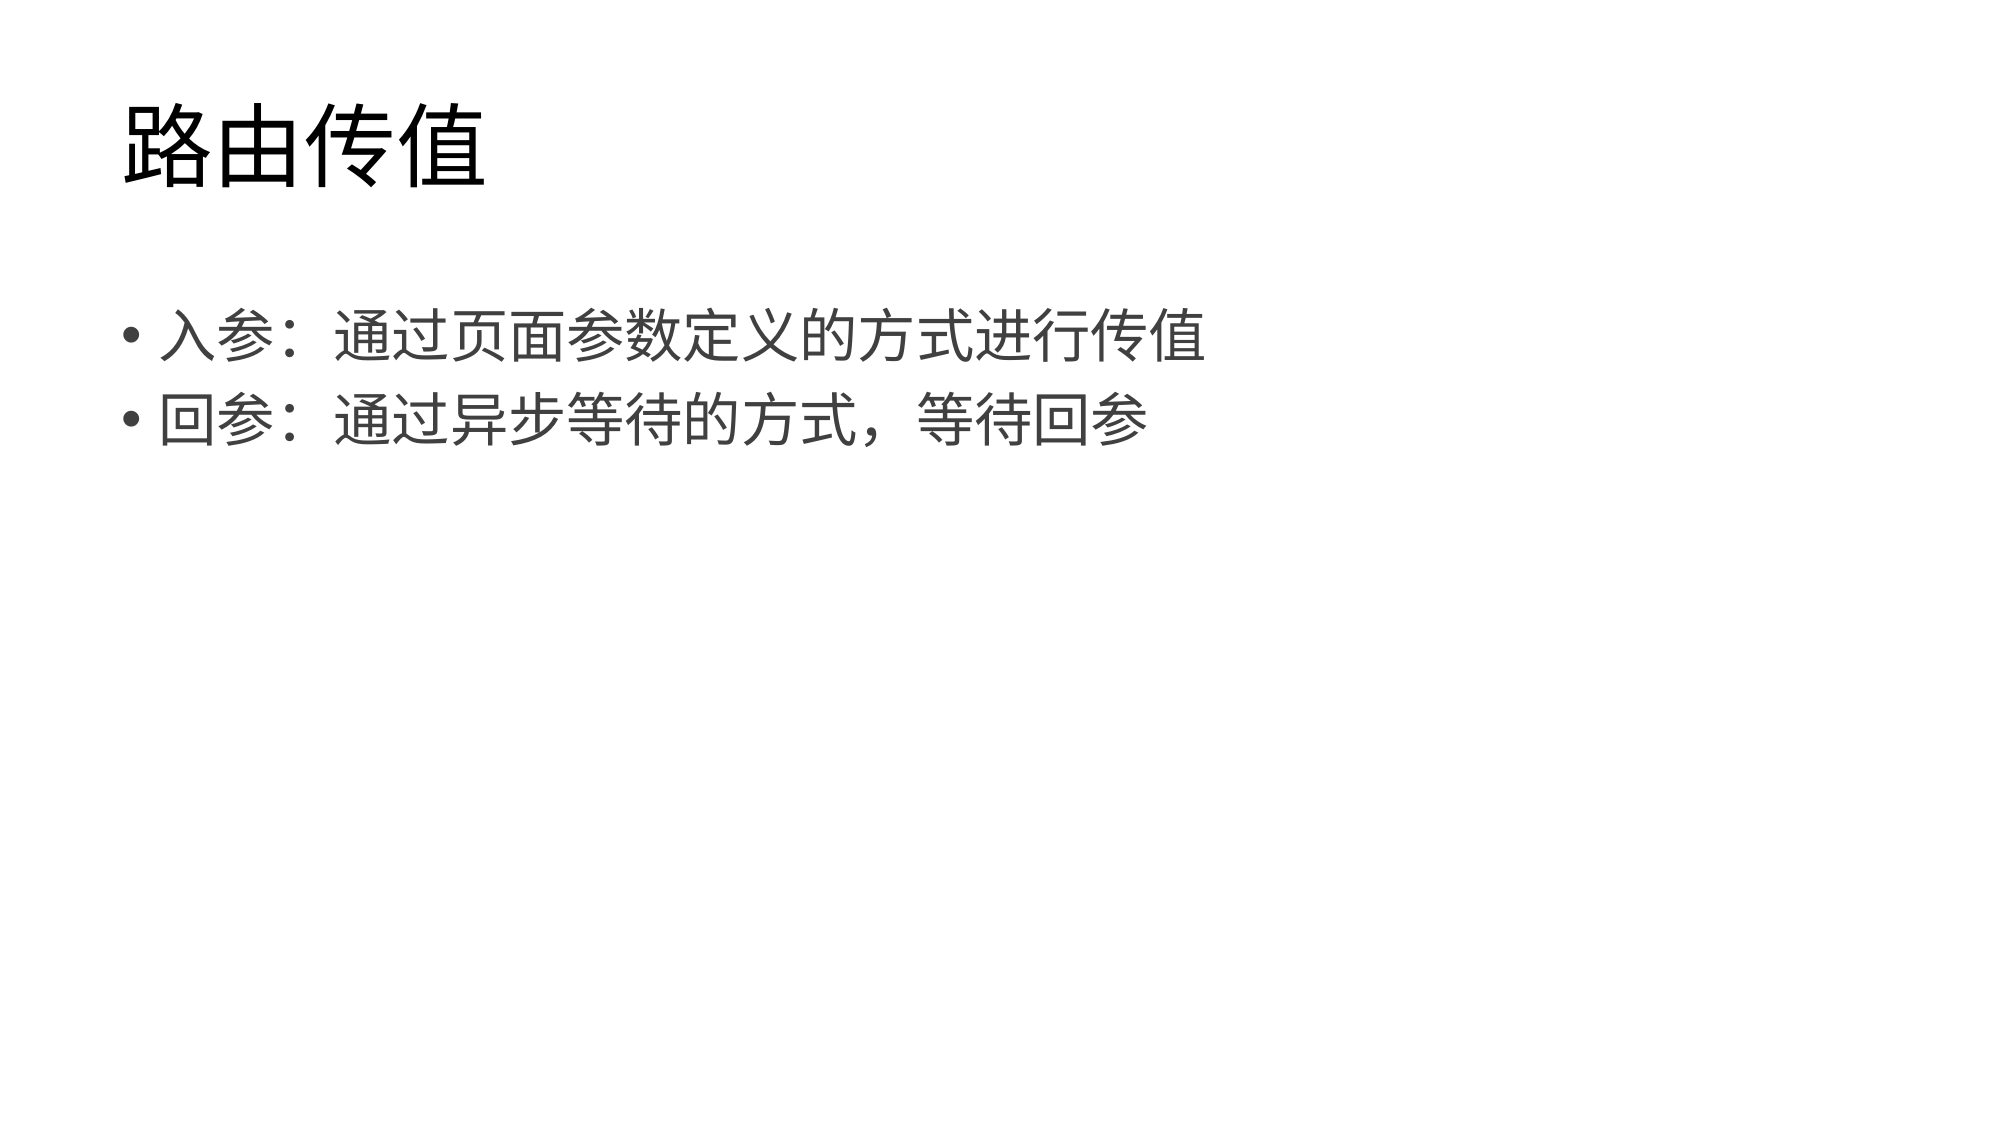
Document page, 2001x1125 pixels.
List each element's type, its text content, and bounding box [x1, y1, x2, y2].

list 入参：通过页面参数定义的方式进行传值 回参：通过异步等待的方式，等待回参 [106, 299, 1832, 1014]
title 路由传值 [106, 42, 1832, 260]
